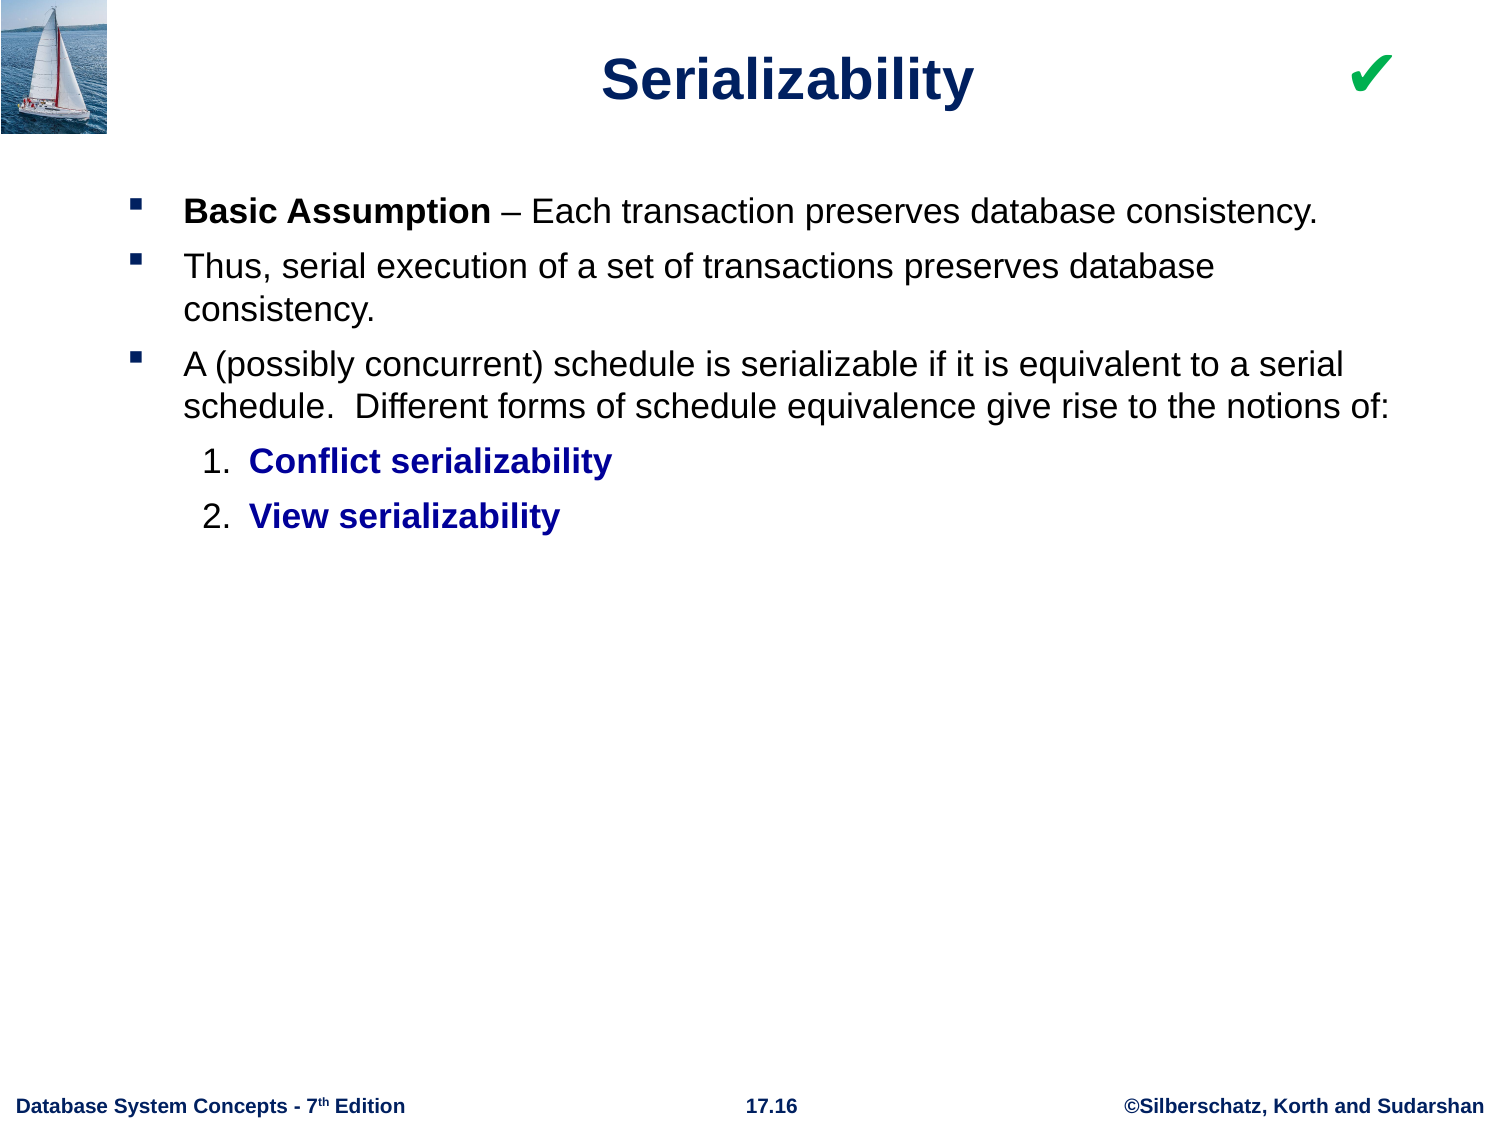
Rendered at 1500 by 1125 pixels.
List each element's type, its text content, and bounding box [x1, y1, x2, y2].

list Basic Assumption – Each transaction preserves database consistency. Thus, serial execution of a set of transactions preserves database consistency. A (possibly concurrent) schedule is serializable if it is equivalent to a serial schedule. Different forms of schedule equivalence give rise to the notions of: 1. Conflict serializability 2. View serializability [112, 180, 1432, 1062]
text_box ✔️ [1329, 23, 1417, 119]
title Serializability [125, 18, 1452, 120]
picture [1, 0, 107, 134]
